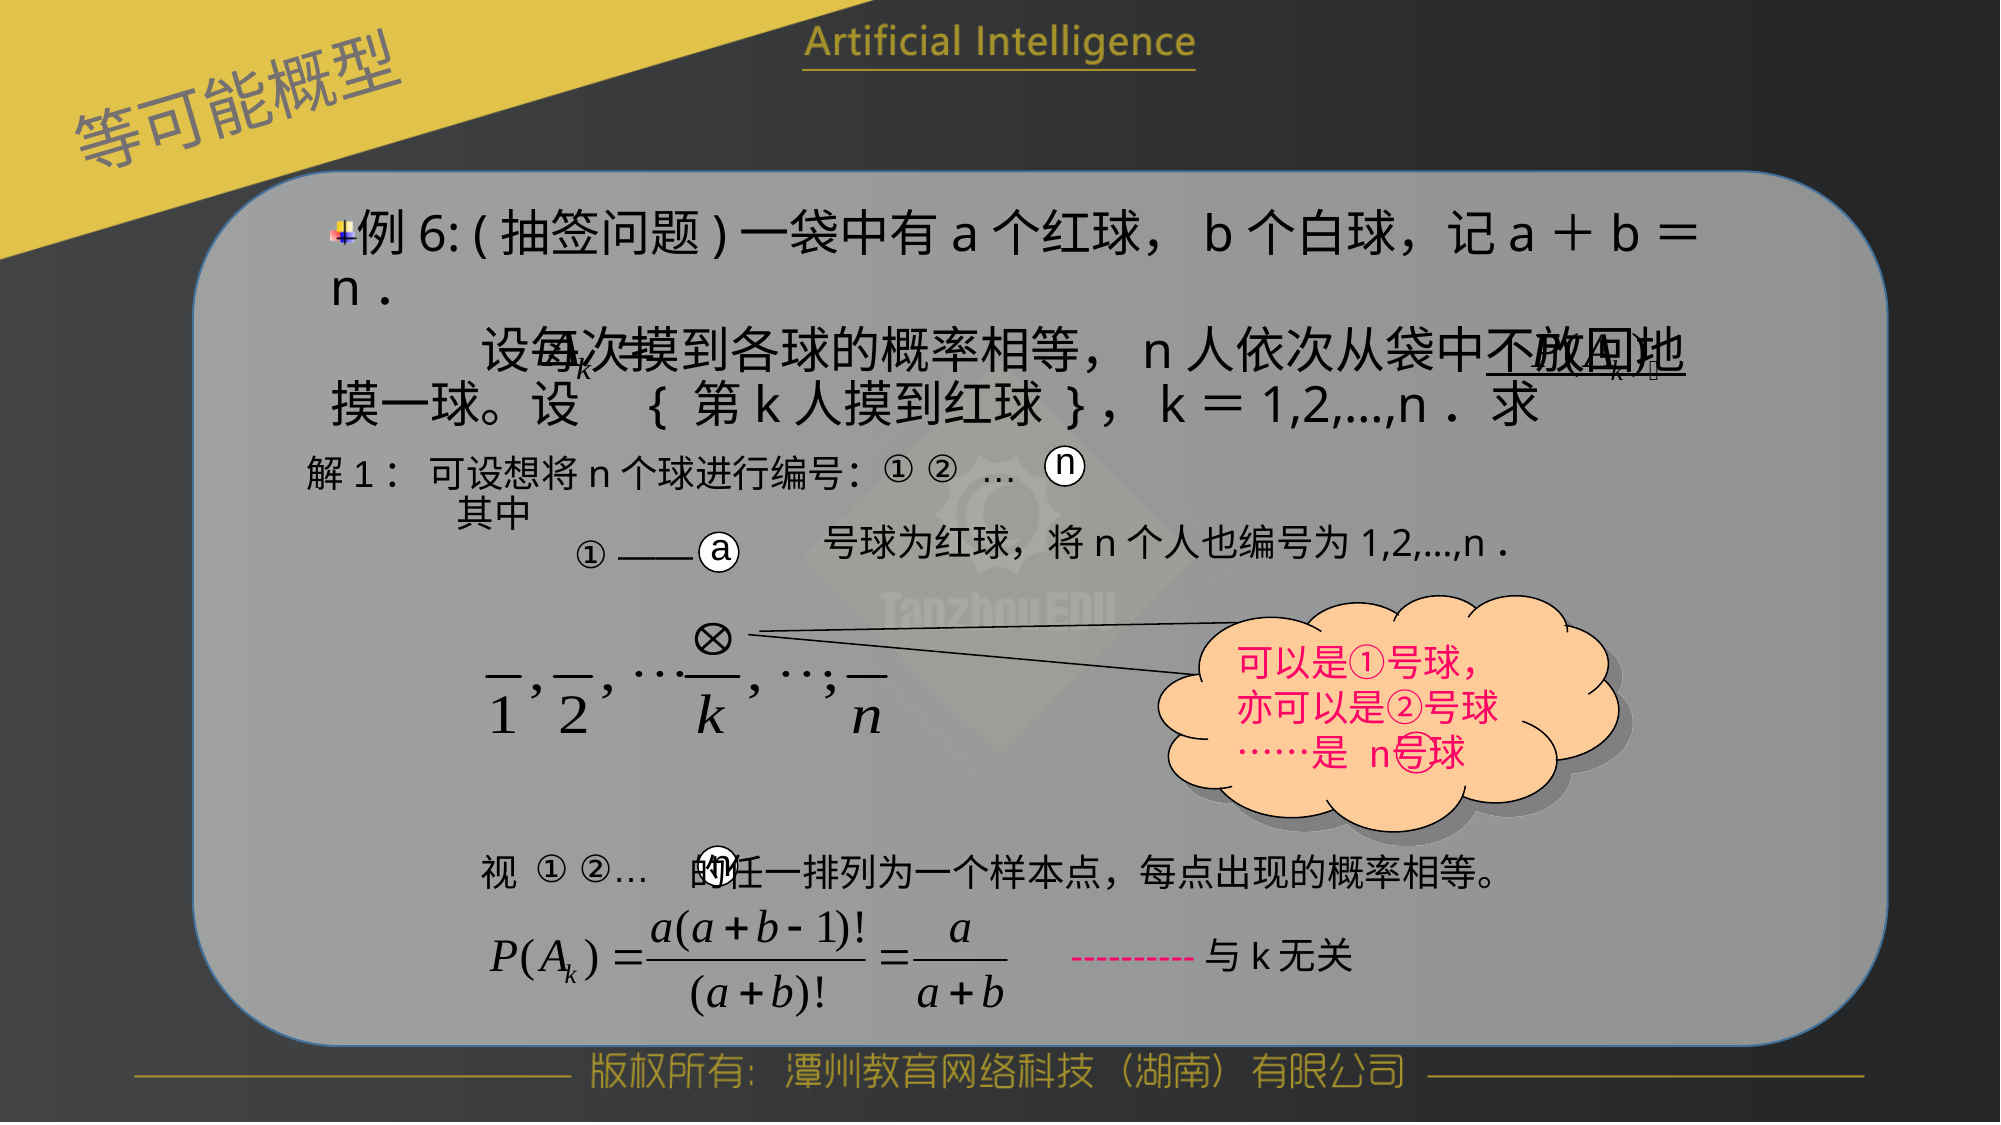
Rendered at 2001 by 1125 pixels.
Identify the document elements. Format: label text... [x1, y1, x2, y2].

text_box 视 的任一排列为一个样本点，每点出现的概率相等。 [315, 765, 1784, 1026]
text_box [516, 831, 747, 898]
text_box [481, 898, 1016, 1026]
text_box 例6: (抽签问题)一袋中有a个红球，b个白球，记a＋b＝n． 设每次摸到各球的概率相等，n人依次从袋中不放回地摸一球。设 { 第k人摸到红球 }，k＝1,2,…,n．求 [315, 200, 1750, 393]
text_box 等可能概型 [56, 6, 418, 196]
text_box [1522, 318, 1666, 393]
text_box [531, 313, 654, 393]
text_box 解1： 可设想将n个球进行编号： 其中 [292, 447, 1761, 589]
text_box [557, 515, 747, 585]
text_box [863, 429, 1092, 499]
picture [0, 0, 2000, 1122]
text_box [475, 602, 762, 746]
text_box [762, 562, 1619, 832]
text_box [192, 171, 1888, 1047]
